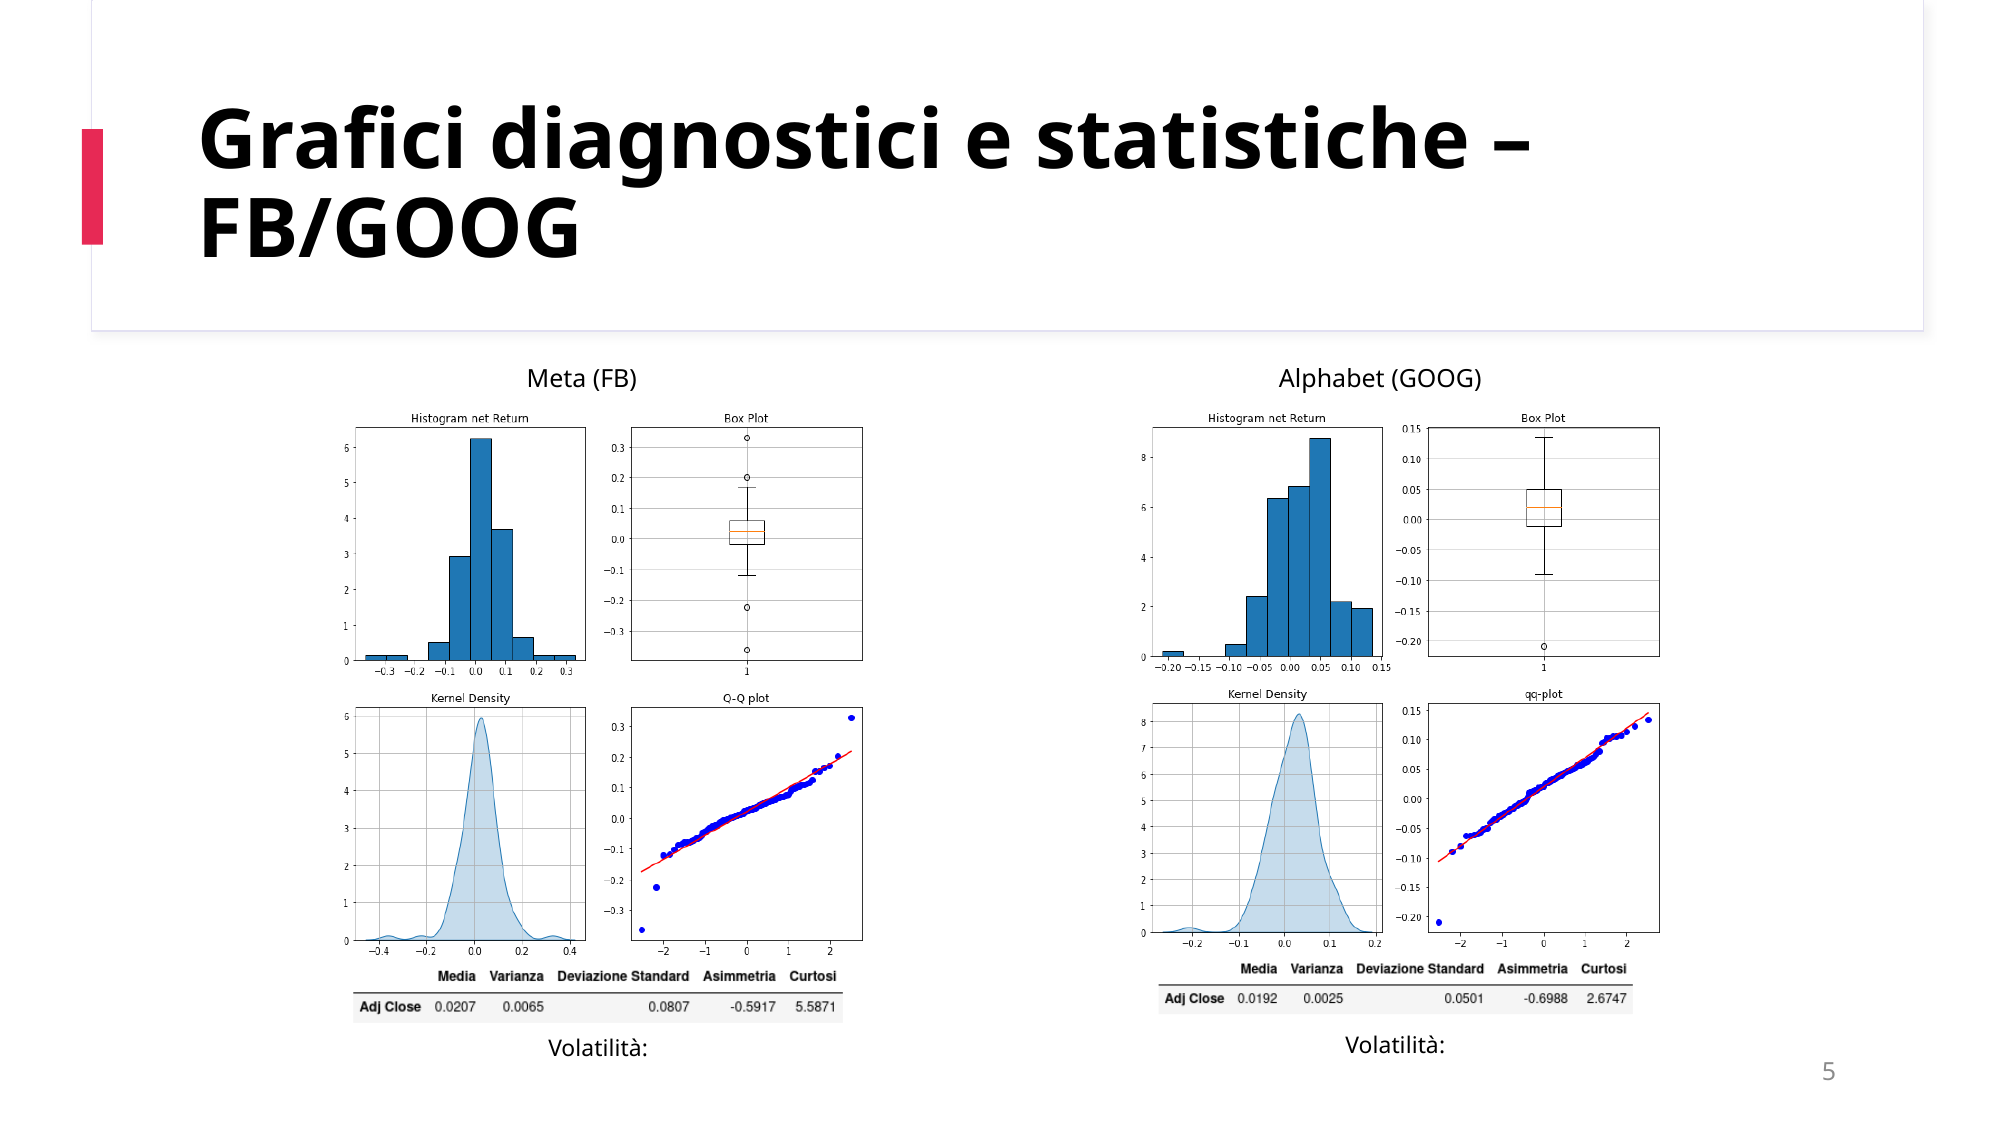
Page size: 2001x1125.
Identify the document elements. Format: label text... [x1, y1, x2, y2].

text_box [336, 355, 867, 962]
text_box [1133, 355, 1664, 954]
slide_number 5 [1401, 1042, 1851, 1103]
title Grafici diagnostici e statistiche – FB/GOOG [183, 90, 1851, 284]
picture [341, 955, 862, 1032]
picture [1150, 957, 1647, 1024]
